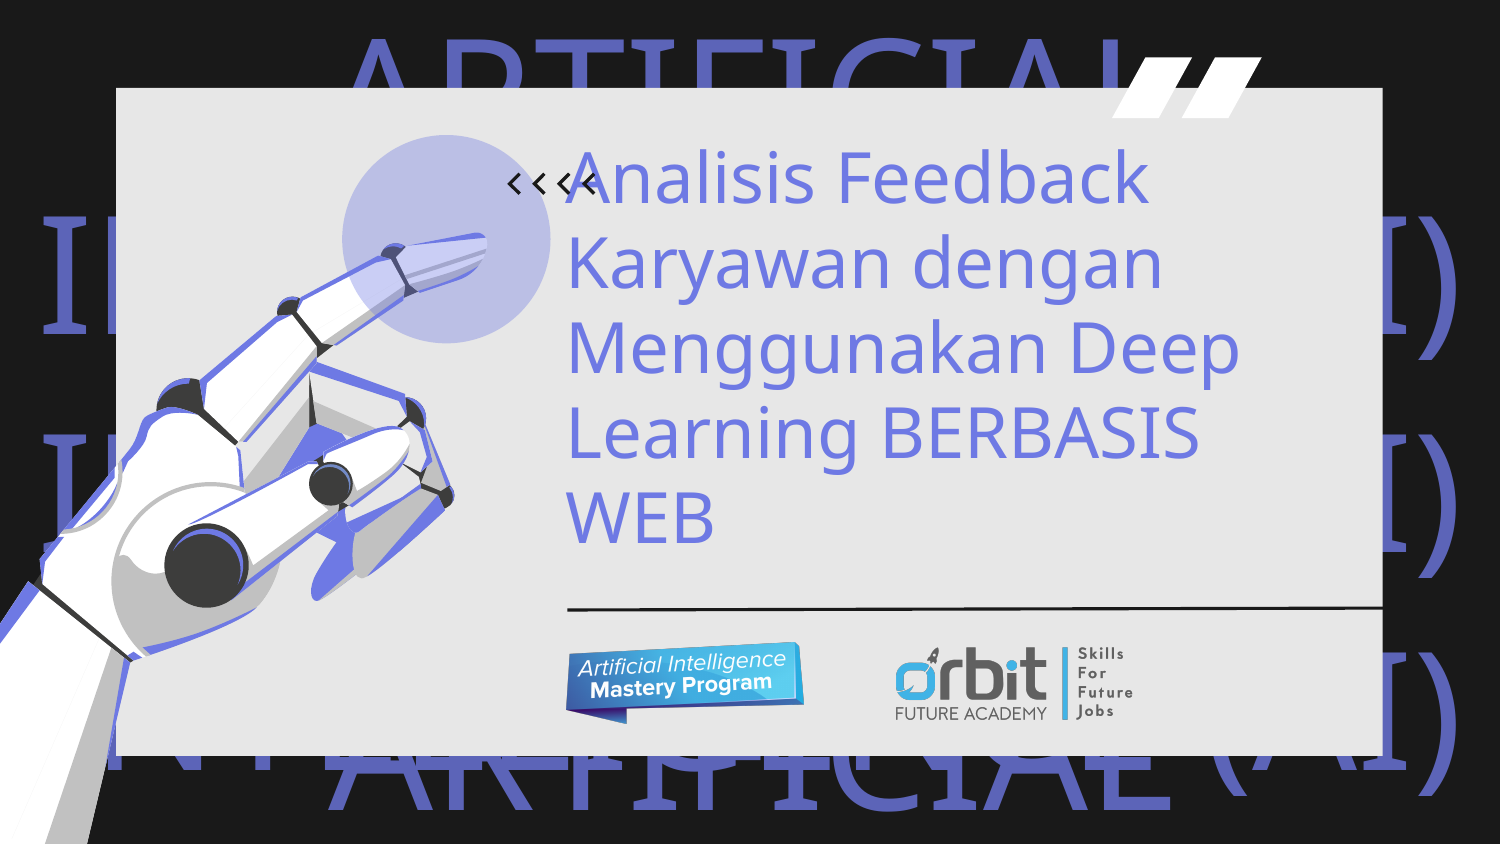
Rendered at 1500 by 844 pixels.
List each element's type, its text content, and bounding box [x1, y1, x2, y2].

picture [566, 642, 805, 725]
title Analisis Feedback Karyawan dengan Menggunakan Deep Learning BERBASIS WEB [550, 191, 1275, 499]
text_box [1168, 607, 1387, 611]
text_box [1111, 57, 1263, 119]
text_box [342, 135, 551, 333]
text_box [506, 172, 596, 196]
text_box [0, 232, 489, 844]
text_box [567, 607, 858, 611]
picture [863, 533, 1164, 834]
